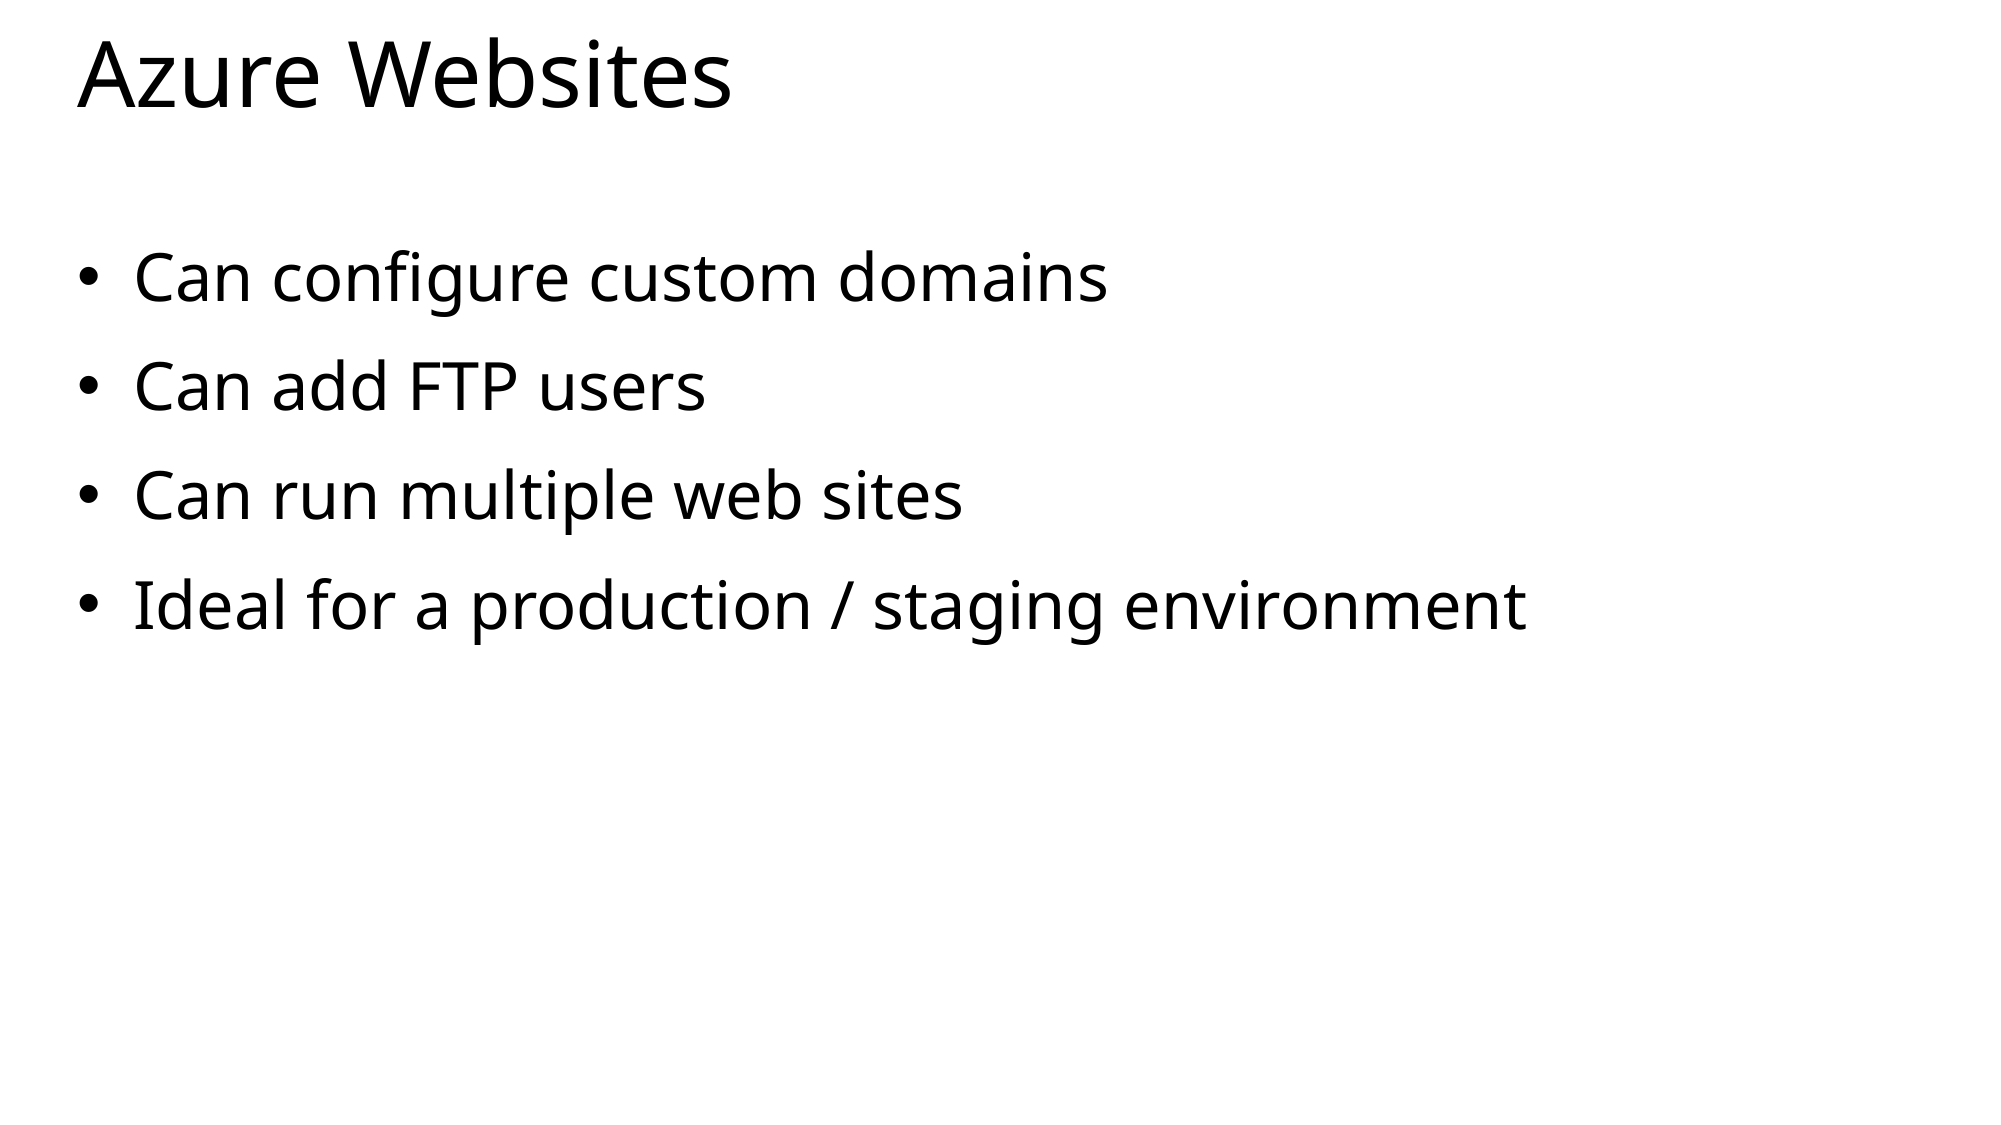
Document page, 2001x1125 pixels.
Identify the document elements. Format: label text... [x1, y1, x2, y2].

title Azure Websites [62, 29, 1953, 205]
list Can configure custom domains Can add FTP users Can run multiple web sites Ideal for a production / staging environment [62, 227, 1953, 1096]
